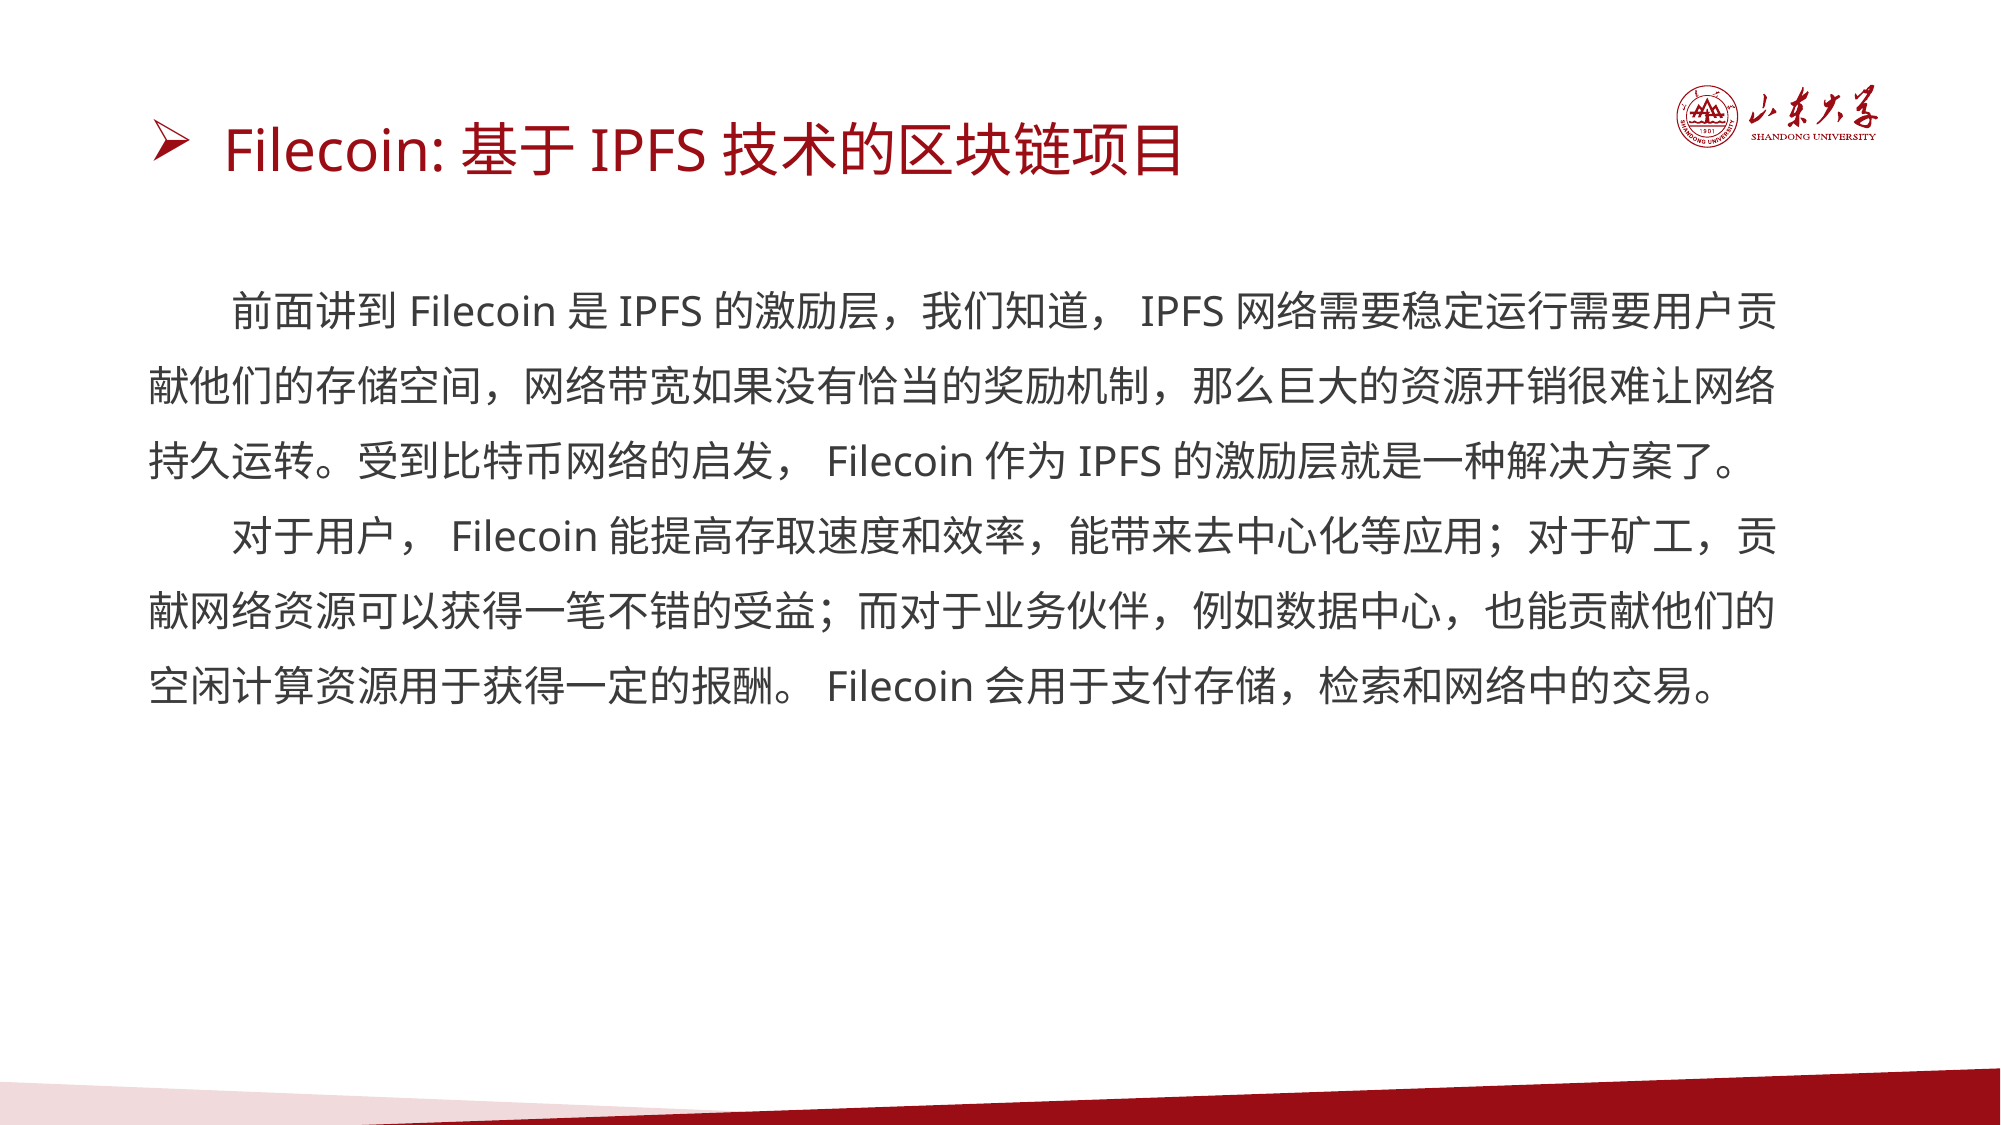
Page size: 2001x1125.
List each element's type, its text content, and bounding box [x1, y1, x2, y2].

text_box 前面讲到Filecoin是IPFS的激励层，我们知道，IPFS网络需要稳定运行需要用户贡献他们的存储空间，网络带宽如果没有恰当的奖励机制，那么巨大的资源开销很难让网络持久运转。受到比特币网络的启发，Filecoin作为IPFS的激励层就是一种解决方案了。 对于用户，Filecoin能提高存取速度和效率，能带来去中心化等应用；对于矿工，贡献网络资源可以获得一笔不错的受益；而对于业务伙伴，例如数据中心，也能贡献他们的空闲计算资源用于获得一定的报酬。Filecoin会用于支付存储，检索和网络中的交易。 [133, 252, 1809, 792]
text_box Filecoin:基于IPFS技术的区块链项目 [133, 105, 1587, 190]
